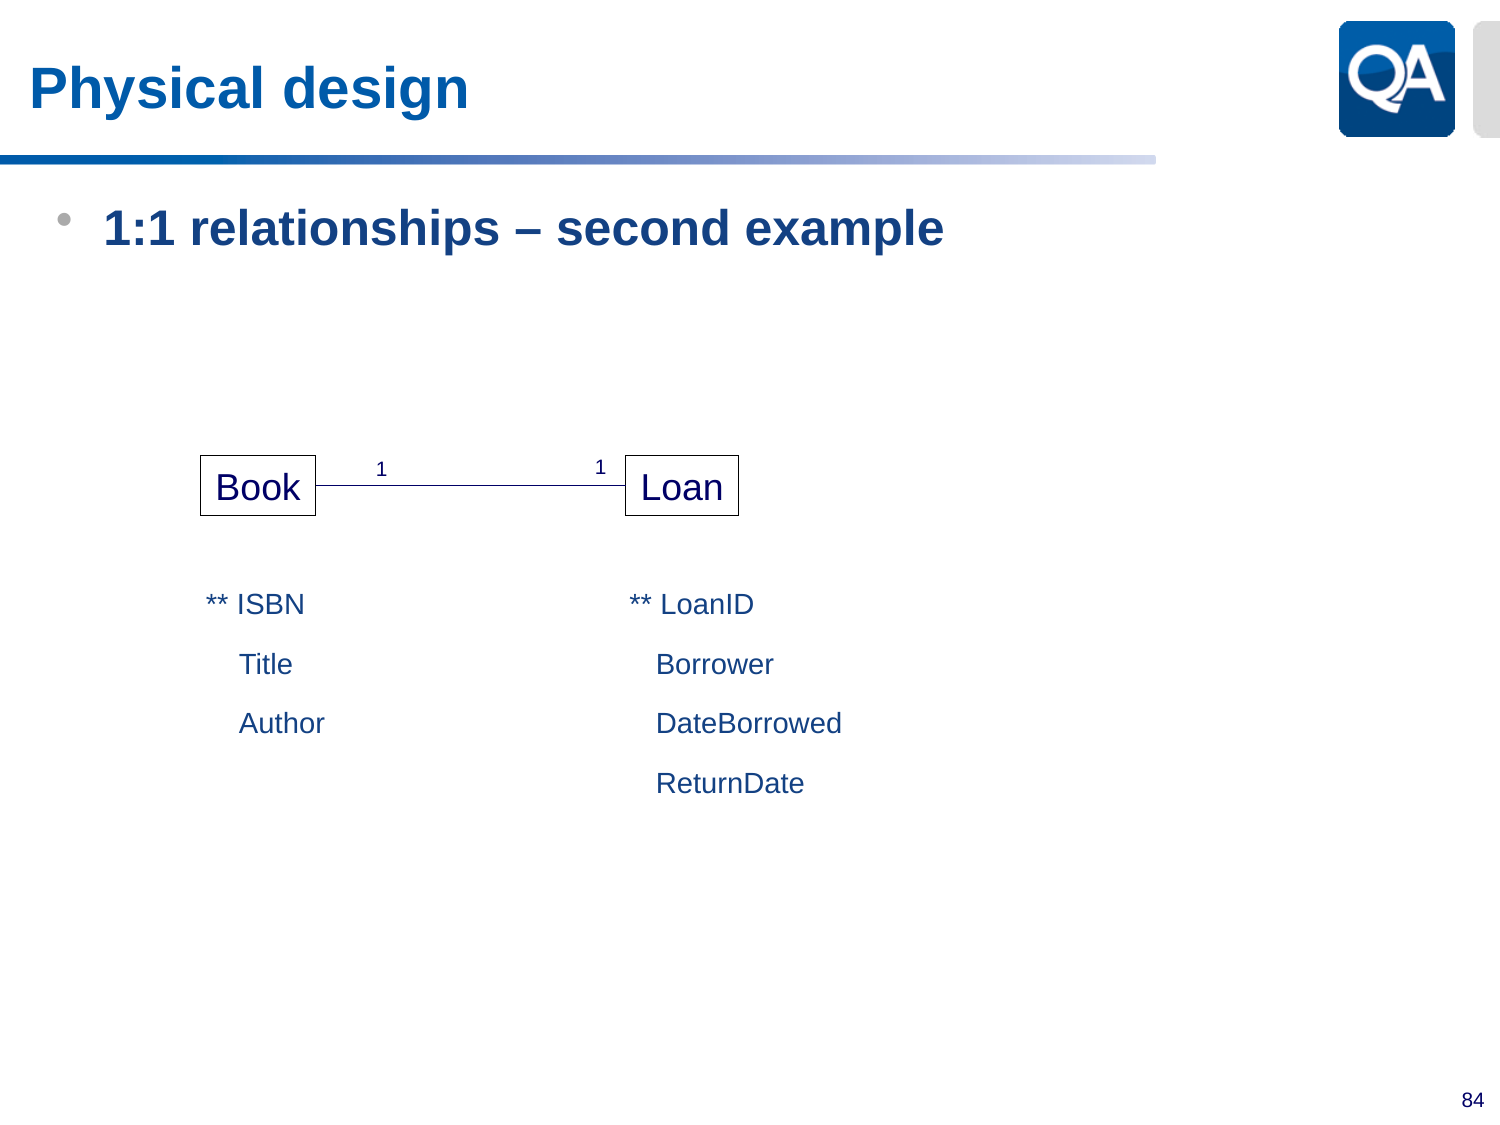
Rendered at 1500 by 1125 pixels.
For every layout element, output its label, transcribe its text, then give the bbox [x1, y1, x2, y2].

text_box 1 [580, 446, 622, 485]
text_box Loan [625, 455, 739, 516]
list 1:1 relationships – second example ** ISBN ** LoanID Title Borrower Author DateBorrowed ReturnDate [40, 175, 1470, 1090]
text_box Book [200, 455, 316, 516]
title Physical design [0, 0, 1500, 163]
text_box 1 [361, 447, 403, 485]
